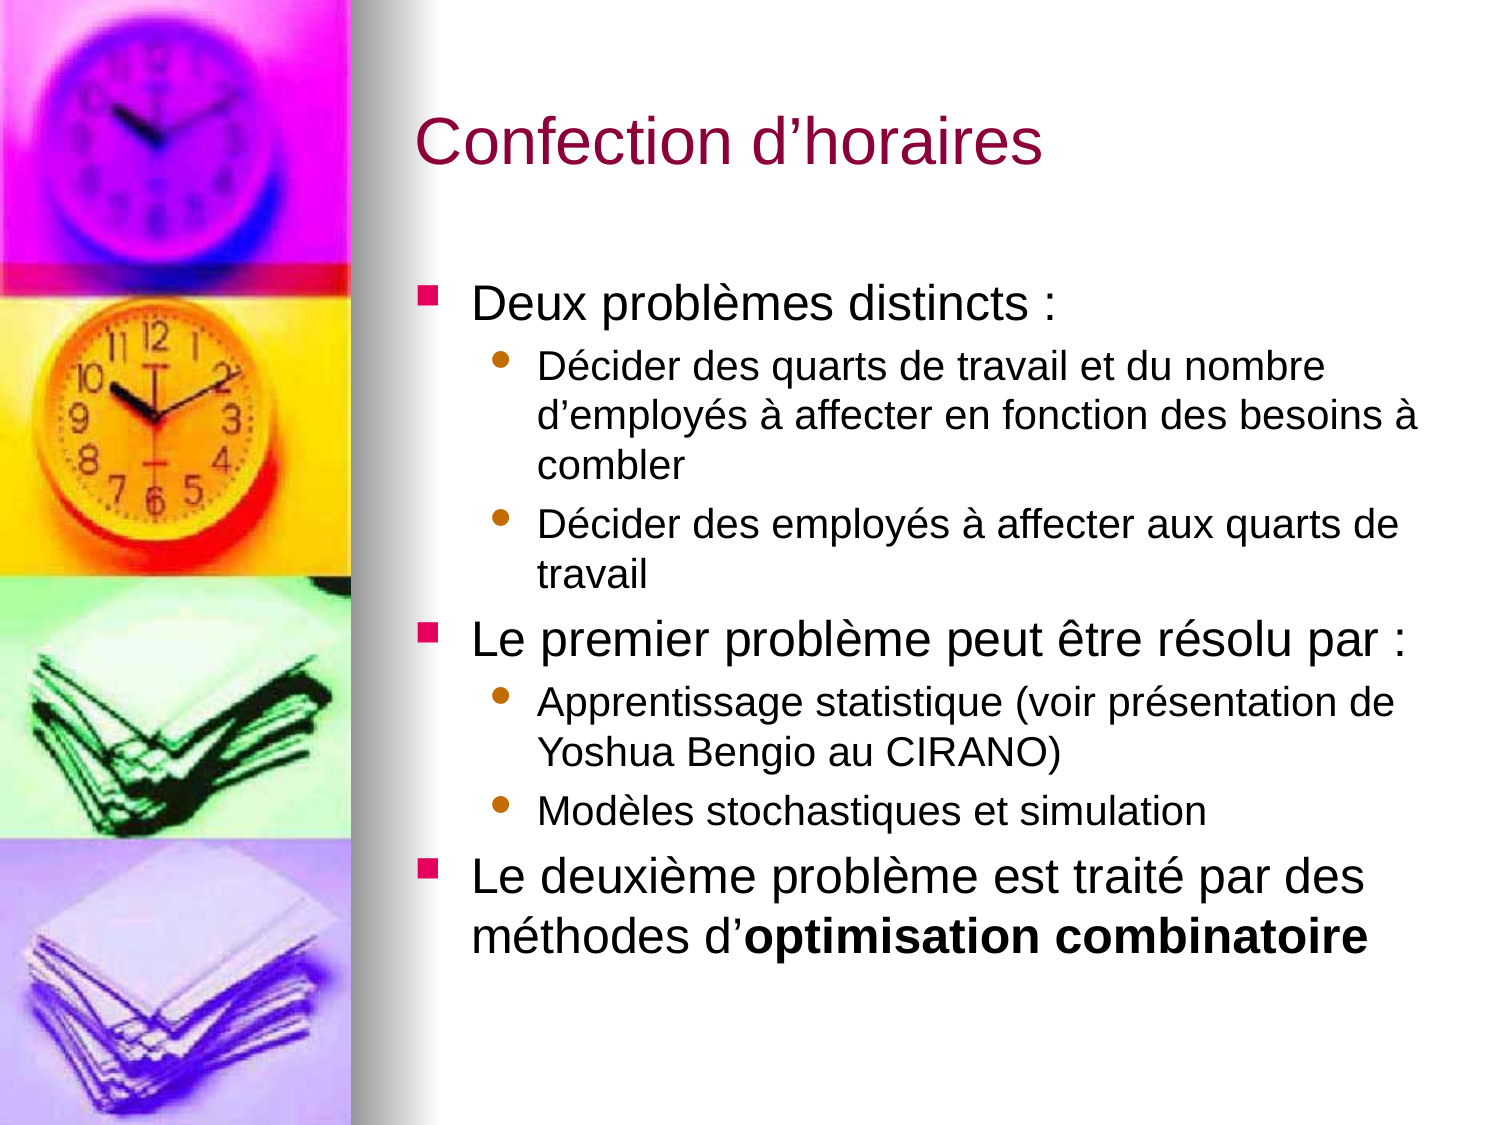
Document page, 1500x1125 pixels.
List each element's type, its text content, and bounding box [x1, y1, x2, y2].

list Deux problèmes distincts : Décider des quarts de travail et du nombre d’employés à affecter en fonction des besoins à combler Décider des employés à affecter aux quarts de travail Le premier problème peut être résolu par : Apprentissage statistique (voir présentation de Yoshua Bengio au CIRANO) Modèles stochastiques et simulation Le deuxième problème est traité par des méthodes d’optimisation combinatoire [399, 262, 1450, 1000]
picture [0, 0, 351, 1125]
title Confection d’horaires [399, 37, 1450, 238]
